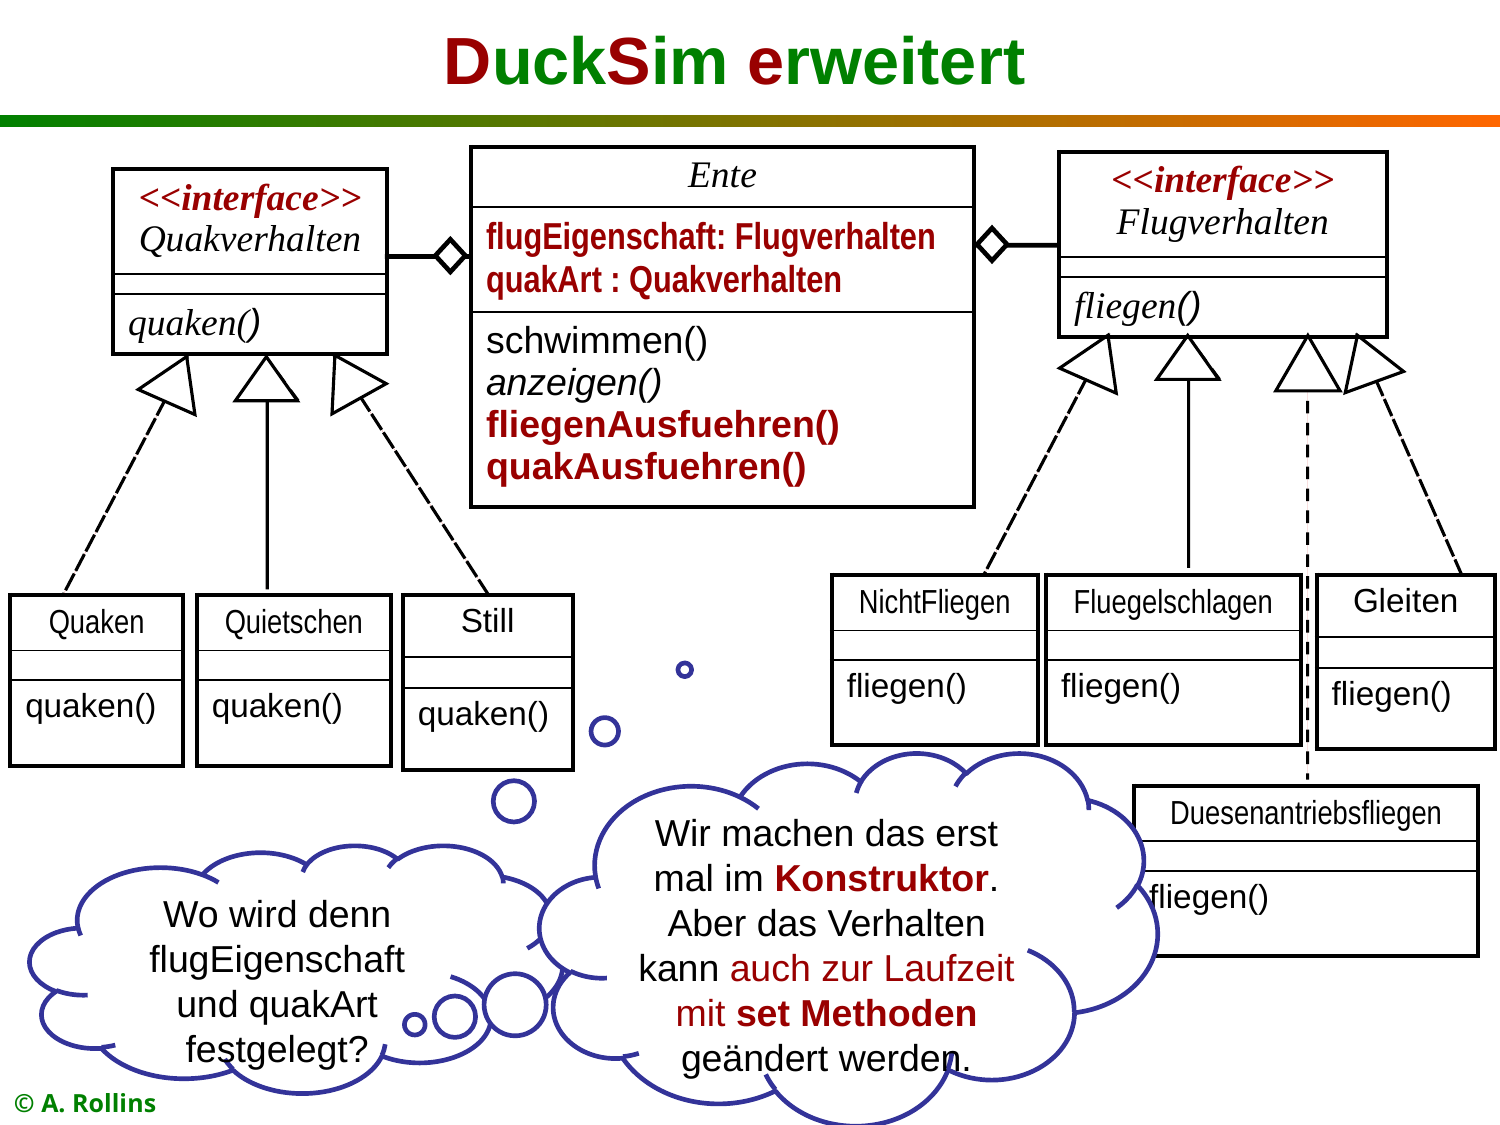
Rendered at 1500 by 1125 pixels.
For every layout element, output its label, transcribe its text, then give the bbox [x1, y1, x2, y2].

table_header Quaken [12, 597, 181, 650]
table_header NichtFliegen [834, 577, 1036, 630]
table_cell [1048, 631, 1270, 659]
table_cell quaken() [199, 681, 389, 764]
table_cell fliegen() [834, 661, 1036, 743]
table_header <<interface>> Quakverhalten [115, 171, 385, 273]
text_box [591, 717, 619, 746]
table_cell flugEigenschaft: Flugverhalten quakArt : Quakverhalten [473, 208, 972, 311]
table_header Duesenantriebsfliegen [1136, 788, 1476, 840]
table_cell fliegen() [1139, 872, 1476, 954]
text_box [1275, 335, 1341, 780]
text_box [842, 364, 1151, 513]
text_box Wir machen das erst mal im Konstruktor. Aber das Verhalten kann auch zur Laufzeit mit set Methoden geändert werden. [484, 973, 547, 1036]
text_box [972, 227, 1058, 261]
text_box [384, 239, 470, 273]
table_header Fluegelschlagen [1048, 577, 1270, 630]
table_cell [1061, 258, 1385, 276]
table_cell [115, 275, 385, 293]
table_header Still [405, 597, 571, 656]
table_cell [12, 651, 181, 679]
table_header Gleiten [1346, 577, 1493, 636]
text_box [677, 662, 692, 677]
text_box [0, 386, 230, 534]
table_cell quaken() [115, 295, 385, 352]
table_header Ente [473, 149, 972, 206]
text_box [235, 356, 298, 590]
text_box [1346, 371, 1500, 519]
text_box Wo wird denn flugEigenschaft und quakArt festgelegt? [493, 780, 535, 822]
table_cell fliegen() [1048, 661, 1270, 743]
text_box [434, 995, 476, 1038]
table_cell quaken() [405, 689, 571, 768]
table_cell [834, 631, 1036, 659]
text_box Wo wird denn flugEigenschaft und quakArt festgelegt? [29, 845, 563, 1094]
text_box Wir machen das erst mal im Konstruktor. Aber das Verhalten kann auch zur Laufzeit mit set Methoden geändert werden. [539, 753, 1158, 1125]
table_cell [1346, 638, 1493, 667]
table_header <<interface>> Flugverhalten [1061, 154, 1385, 256]
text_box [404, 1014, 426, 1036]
title DuckSim erweitert [97, 0, 1373, 116]
table_cell quaken() [12, 681, 181, 764]
table_cell fliegen() [1346, 669, 1493, 747]
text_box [1156, 335, 1219, 569]
table_cell [199, 651, 389, 679]
table_cell [1141, 842, 1476, 870]
table_cell schwimmen() anzeigen() fliegenAusfuehren() quakAusfuehren() [473, 313, 972, 505]
table_header Quietschen [199, 597, 389, 650]
table_cell fliegen() [1061, 278, 1385, 335]
table_cell [405, 658, 571, 687]
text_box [268, 375, 610, 524]
